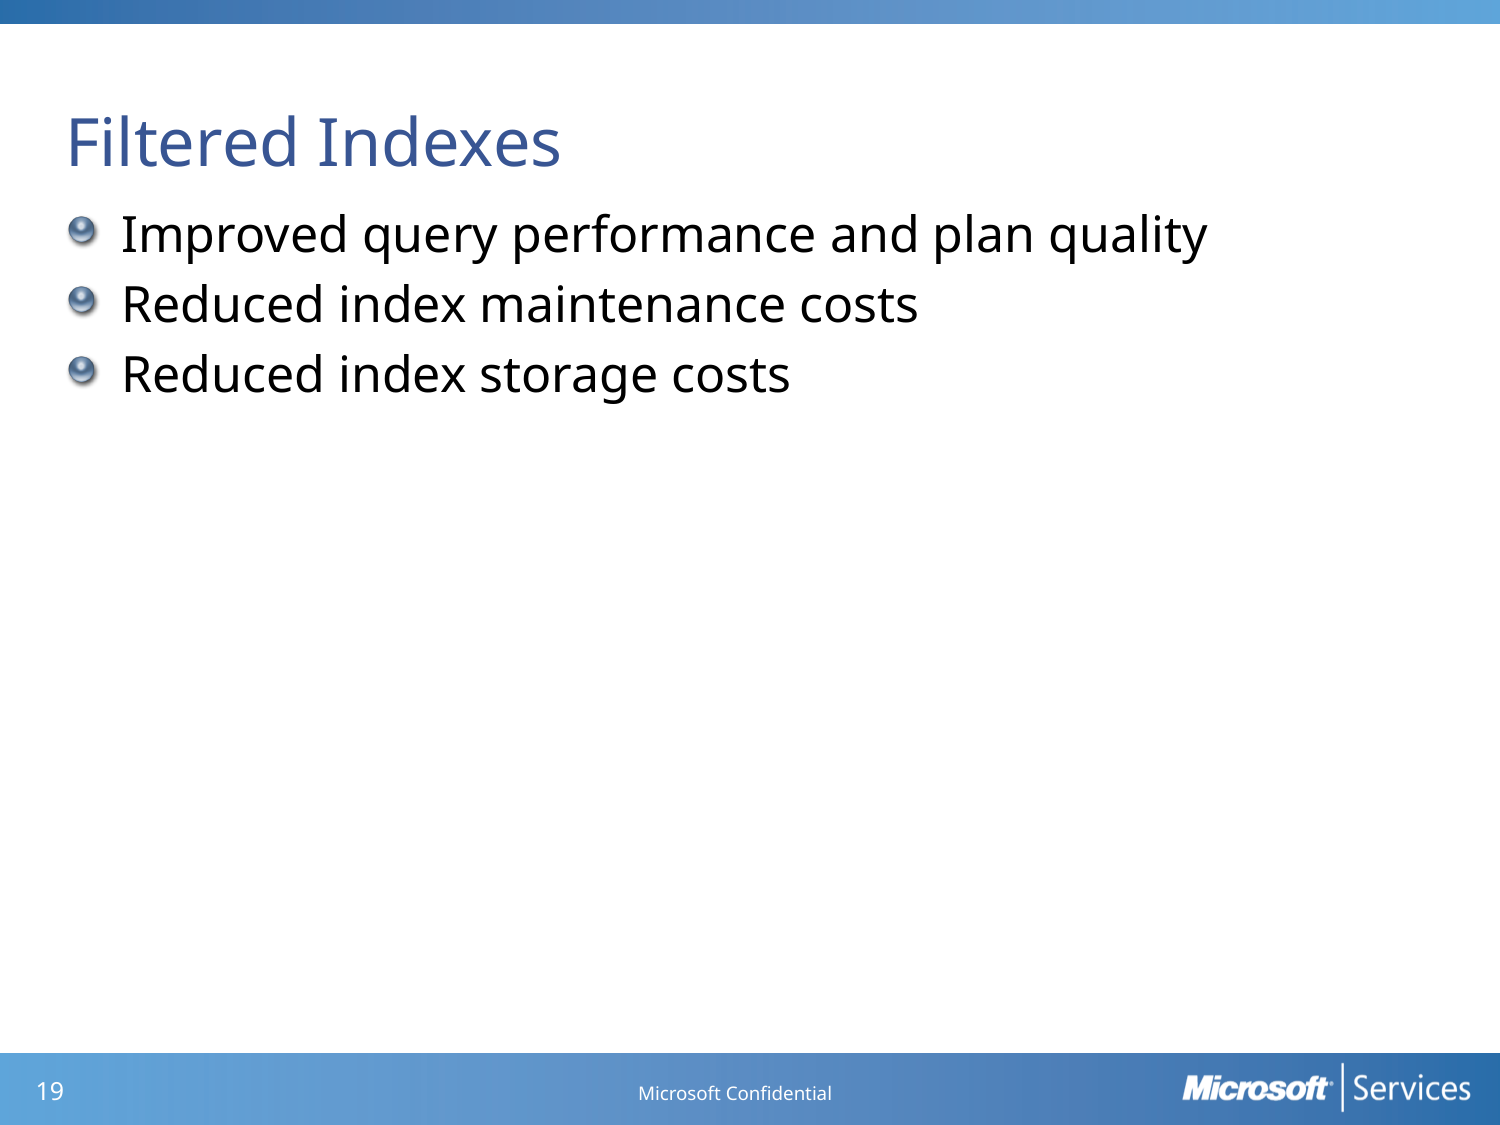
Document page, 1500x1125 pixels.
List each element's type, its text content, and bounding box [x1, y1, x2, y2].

slide_number 18 [0, 1062, 100, 1123]
picture [65, 284, 101, 320]
title Filtered Indexes [50, 36, 1450, 188]
picture [0, 0, 1500, 24]
picture [0, 1050, 1500, 1125]
list Improved query performance and plan quality Reduced index maintenance costs Reduced index storage costs [50, 195, 1450, 1043]
footer Microsoft Confidential [435, 1062, 1035, 1123]
picture [65, 214, 101, 250]
picture [65, 354, 101, 390]
